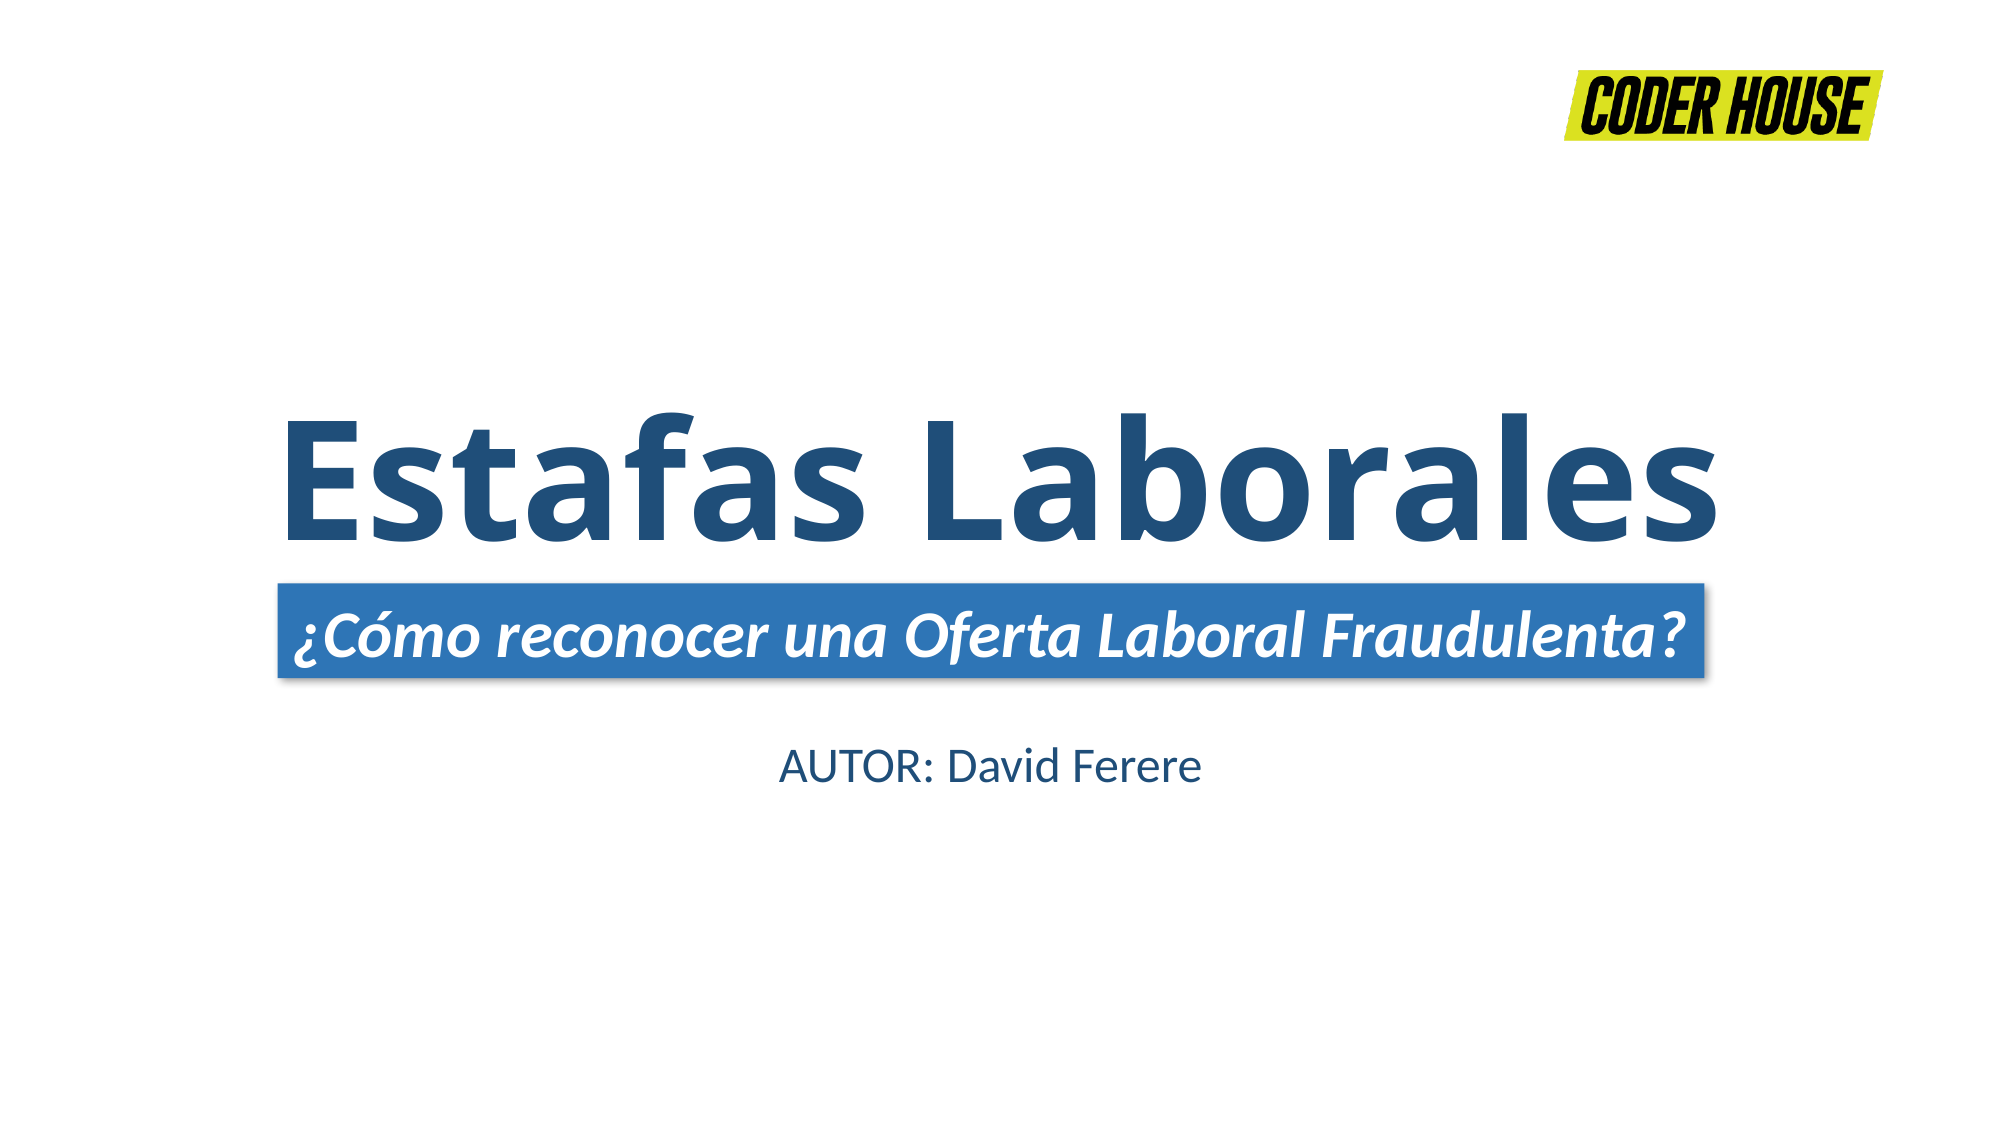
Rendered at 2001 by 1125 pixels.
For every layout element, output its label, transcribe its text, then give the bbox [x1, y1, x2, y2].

text_box AUTOR: David Ferere [763, 724, 1218, 800]
picture [1557, 38, 1890, 172]
text_box Estafas Laborales [258, 366, 1781, 581]
text_box ¿Cómo reconocer una Oferta Laboral Fraudulenta? [277, 583, 1705, 679]
